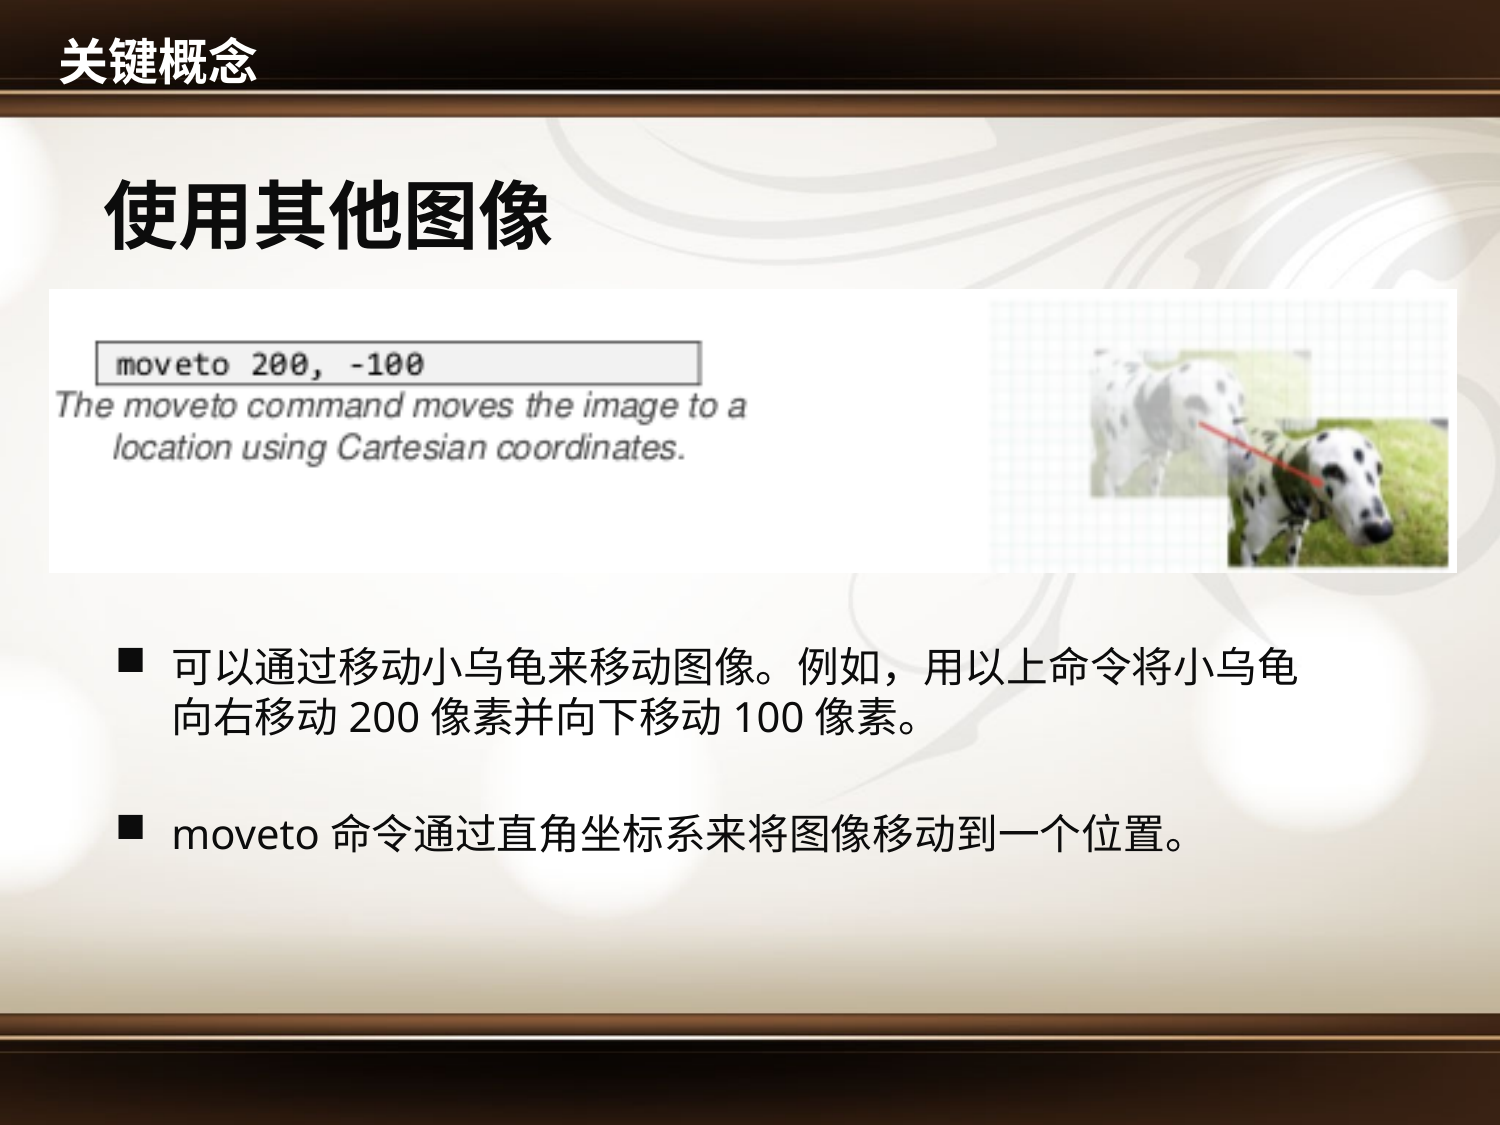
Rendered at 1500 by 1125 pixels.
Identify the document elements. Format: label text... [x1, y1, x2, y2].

picture [0, 0, 1500, 1125]
text_box 可以通过移动小乌龟来移动图像。例如，用以上命令将小乌龟向右移动200像素并向下移动100像素。 moveto命令通过直角坐标系来将图像移动到一个位置。 [100, 633, 1334, 887]
text_box 使用其他图像 [88, 160, 621, 266]
title 关键概念 [43, 6, 1249, 115]
